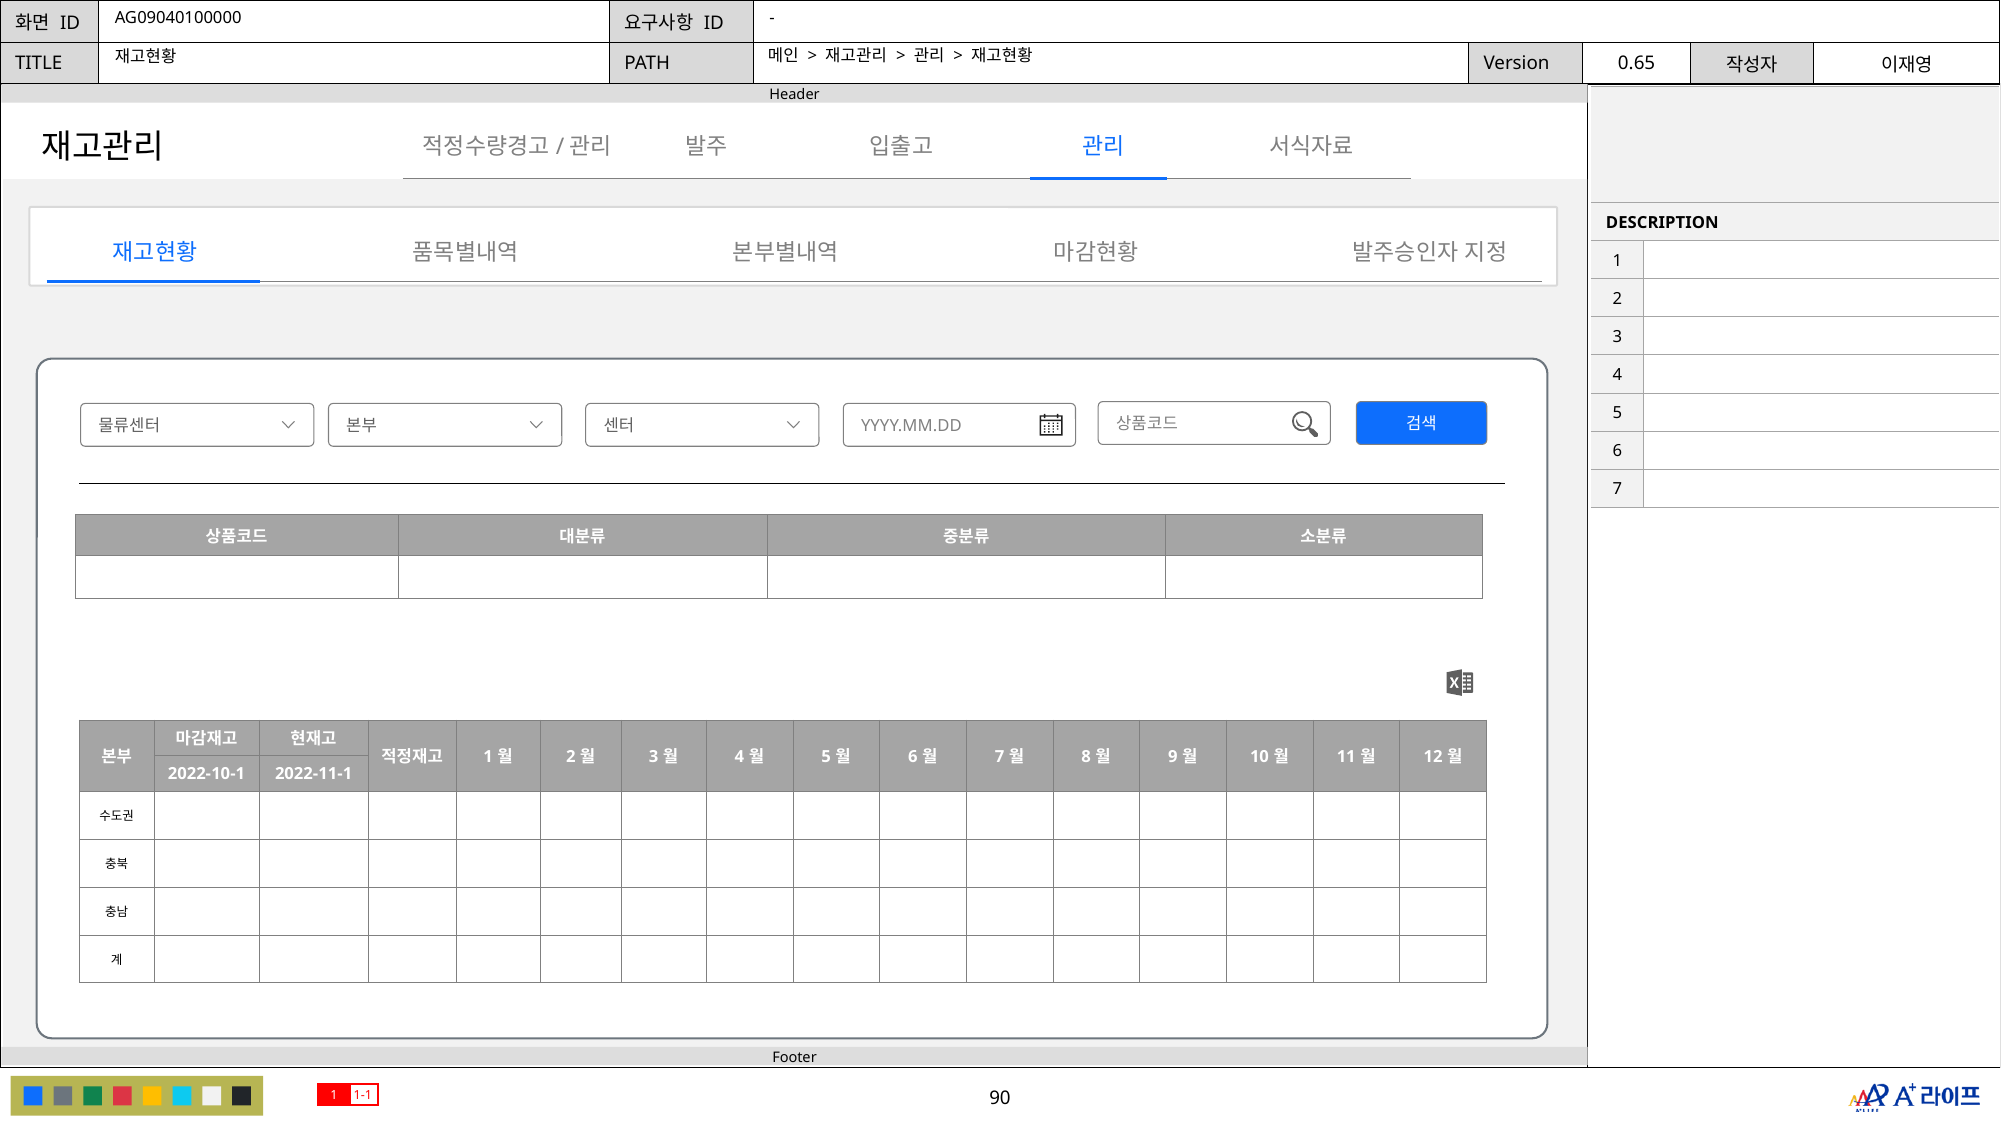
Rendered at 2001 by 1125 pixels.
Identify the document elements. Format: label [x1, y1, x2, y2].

table_cell [622, 888, 706, 935]
table_header [76, 515, 398, 555]
table_cell [1591, 203, 1999, 240]
table_cell [1591, 470, 1643, 507]
table_cell [622, 840, 706, 887]
table_cell [1400, 840, 1486, 887]
text_box [35, 357, 1549, 1040]
table_cell [794, 936, 879, 982]
table_cell [1644, 279, 1999, 316]
table_cell [76, 556, 398, 598]
table_header [457, 721, 540, 791]
table_header [80, 721, 154, 791]
table_cell [80, 792, 154, 839]
table_header [260, 721, 368, 755]
table_cell [1166, 556, 1482, 598]
table_cell [1054, 792, 1139, 839]
text_box [1067, 123, 1140, 167]
table_cell [457, 888, 540, 935]
table_cell [1140, 888, 1226, 935]
text_box [99, 1, 610, 37]
table_cell [399, 556, 767, 598]
table_cell [880, 840, 966, 887]
table_cell [1140, 792, 1226, 839]
text_box [99, 41, 607, 72]
table_header [399, 515, 767, 555]
table_cell [622, 792, 706, 839]
table_cell [457, 840, 540, 887]
table_cell [1054, 840, 1139, 887]
table_cell [369, 936, 456, 982]
list [754, 1, 1999, 37]
table_cell [1644, 394, 1999, 431]
table_cell [541, 888, 621, 935]
table_header [1400, 721, 1486, 791]
table_header [1054, 721, 1139, 791]
table_cell [1140, 840, 1226, 887]
table_cell [1140, 936, 1226, 982]
table_cell [260, 792, 368, 839]
table_cell [369, 888, 456, 935]
text_box [26, 117, 179, 172]
table_cell [155, 792, 259, 839]
table_cell [369, 792, 456, 839]
table_cell [155, 936, 259, 982]
table_cell [1644, 432, 1999, 469]
table_cell [707, 888, 793, 935]
table_header [1166, 515, 1482, 555]
table_cell [80, 888, 154, 935]
table_header [541, 721, 621, 791]
table_cell [541, 792, 621, 839]
table_cell [794, 840, 879, 887]
table_cell [1400, 936, 1486, 982]
table_cell [1314, 840, 1399, 887]
table_header [622, 721, 706, 791]
table_cell [369, 840, 456, 887]
table_cell [1227, 840, 1313, 887]
table_cell [1400, 792, 1486, 839]
table_cell [80, 936, 154, 982]
table_cell [260, 840, 368, 887]
table_cell [1591, 432, 1643, 469]
table_cell [541, 936, 621, 982]
text_box [855, 124, 949, 167]
table_header [967, 721, 1053, 791]
table_header [768, 515, 1165, 555]
table_cell [260, 936, 368, 982]
table_cell [541, 840, 621, 887]
table_cell [155, 840, 259, 887]
table_cell [880, 936, 966, 982]
text_box [408, 124, 627, 167]
table_cell [768, 556, 1165, 598]
table_cell [260, 756, 368, 791]
text_box [317, 1083, 379, 1106]
table_cell [1644, 241, 1999, 278]
table_cell [457, 792, 540, 839]
table_cell [1054, 888, 1139, 935]
table_cell [967, 936, 1053, 982]
table_cell [1591, 355, 1643, 393]
table_header [707, 721, 793, 791]
table_cell [1400, 888, 1486, 935]
table_cell [967, 792, 1053, 839]
table_cell [1227, 888, 1313, 935]
table_header [1140, 721, 1226, 791]
table_cell [880, 792, 966, 839]
table_header [1227, 721, 1313, 791]
table_cell [1591, 394, 1643, 431]
table_cell [1591, 317, 1643, 354]
table_cell [880, 888, 966, 935]
table_cell [707, 936, 793, 982]
table_cell [1644, 470, 1999, 507]
table_cell [260, 888, 368, 935]
table_cell [794, 792, 879, 839]
table_cell [1054, 936, 1139, 982]
table_cell [794, 888, 879, 935]
picture [1848, 1083, 1980, 1112]
list [753, 39, 1465, 75]
table_header [880, 721, 966, 791]
table_cell [1644, 317, 1999, 354]
text_box [28, 205, 1559, 287]
table_cell [967, 888, 1053, 935]
table_header [1591, 87, 1999, 202]
table_cell [967, 840, 1053, 887]
table_cell [1227, 936, 1313, 982]
table_cell [1227, 792, 1313, 839]
table_cell [622, 936, 706, 982]
table_cell [707, 792, 793, 839]
table_cell [1314, 792, 1399, 839]
text_box [670, 123, 743, 167]
table_cell [155, 756, 259, 791]
table_header [1314, 721, 1399, 791]
table_cell [80, 840, 154, 887]
table_cell [1644, 355, 1999, 393]
table_cell [707, 840, 793, 887]
table_header [794, 721, 879, 791]
table_cell [1591, 241, 1643, 278]
table_cell [457, 936, 540, 982]
text_box [1254, 124, 1369, 167]
table_cell [1314, 936, 1399, 982]
table_cell [1314, 888, 1399, 935]
table_cell [155, 888, 259, 935]
table_header [369, 721, 456, 791]
table_cell [1591, 279, 1643, 316]
table_header [155, 721, 259, 755]
